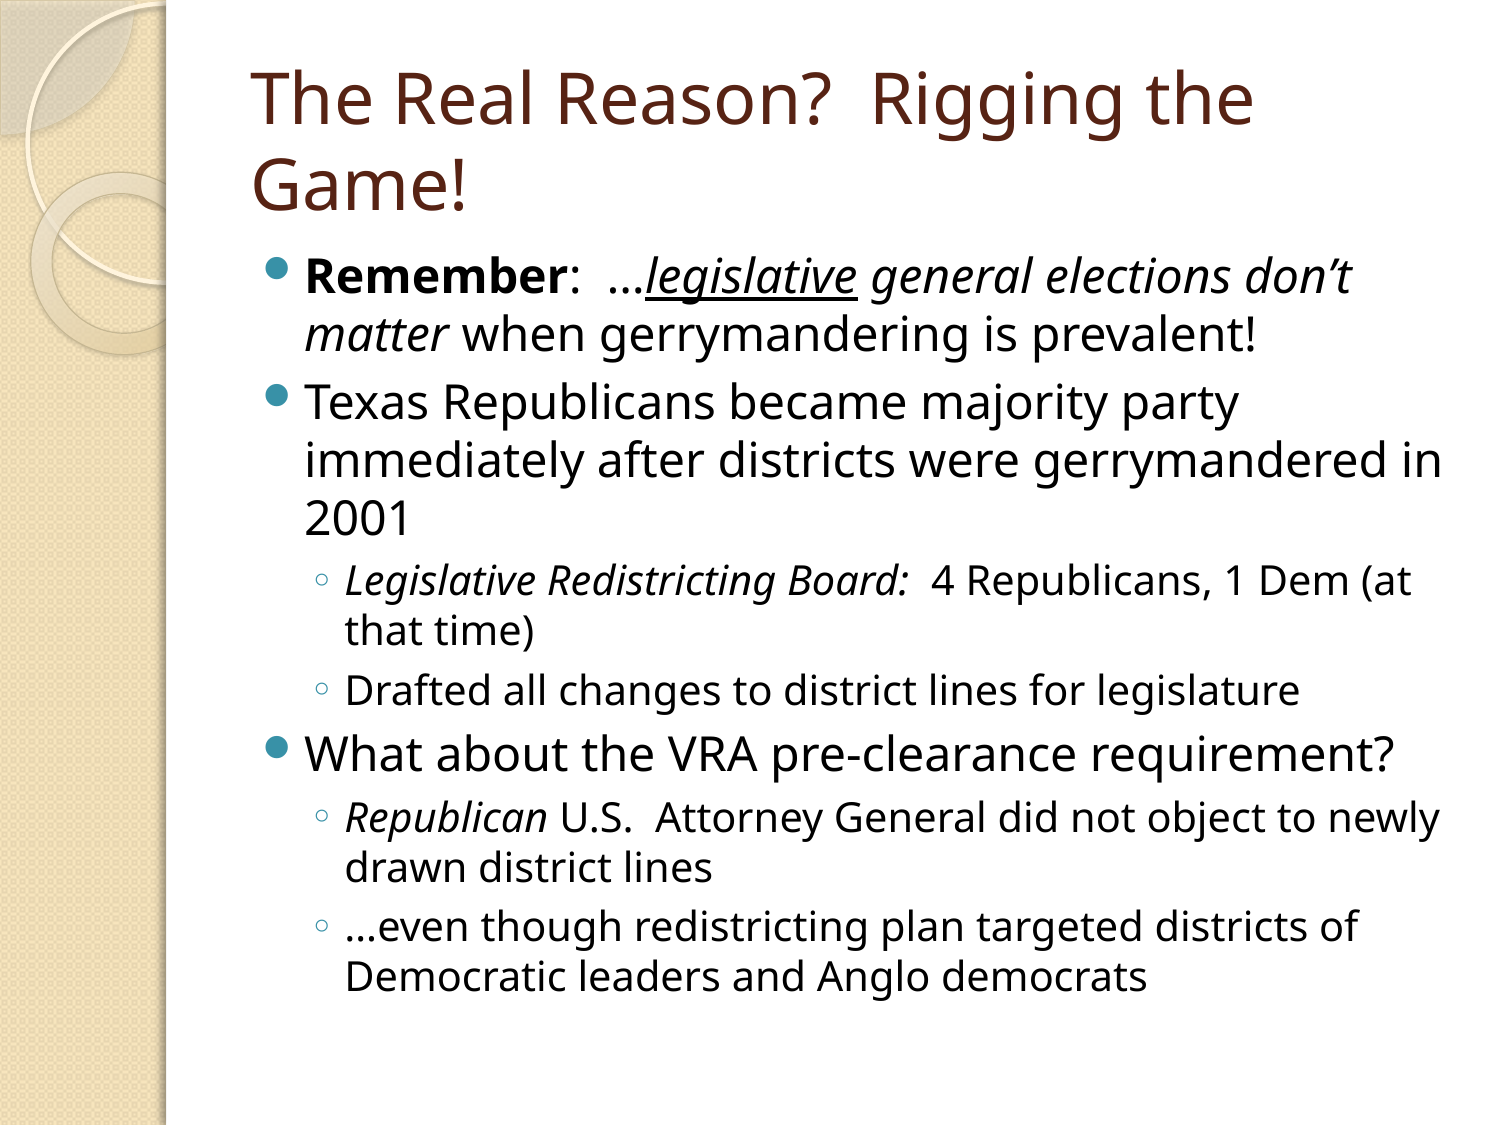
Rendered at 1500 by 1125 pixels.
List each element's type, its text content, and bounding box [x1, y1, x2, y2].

title The Real Reason? Rigging the Game! [235, 45, 1466, 233]
list Remember: …legislative general elections don’t matter when gerrymandering is prevalent! Texas Republicans became majority party immediately after districts were gerrymandered in 2001 Legislative Redistricting Board: 4 Republicans, 1 Dem (at that time) Drafted all changes to district lines for legislature What about the VRA pre-clearance requirement? Republican U.S. Attorney General did not object to newly drawn district lines …even though redistricting plan targeted districts of Democratic leaders and Anglo democrats [235, 237, 1466, 1025]
